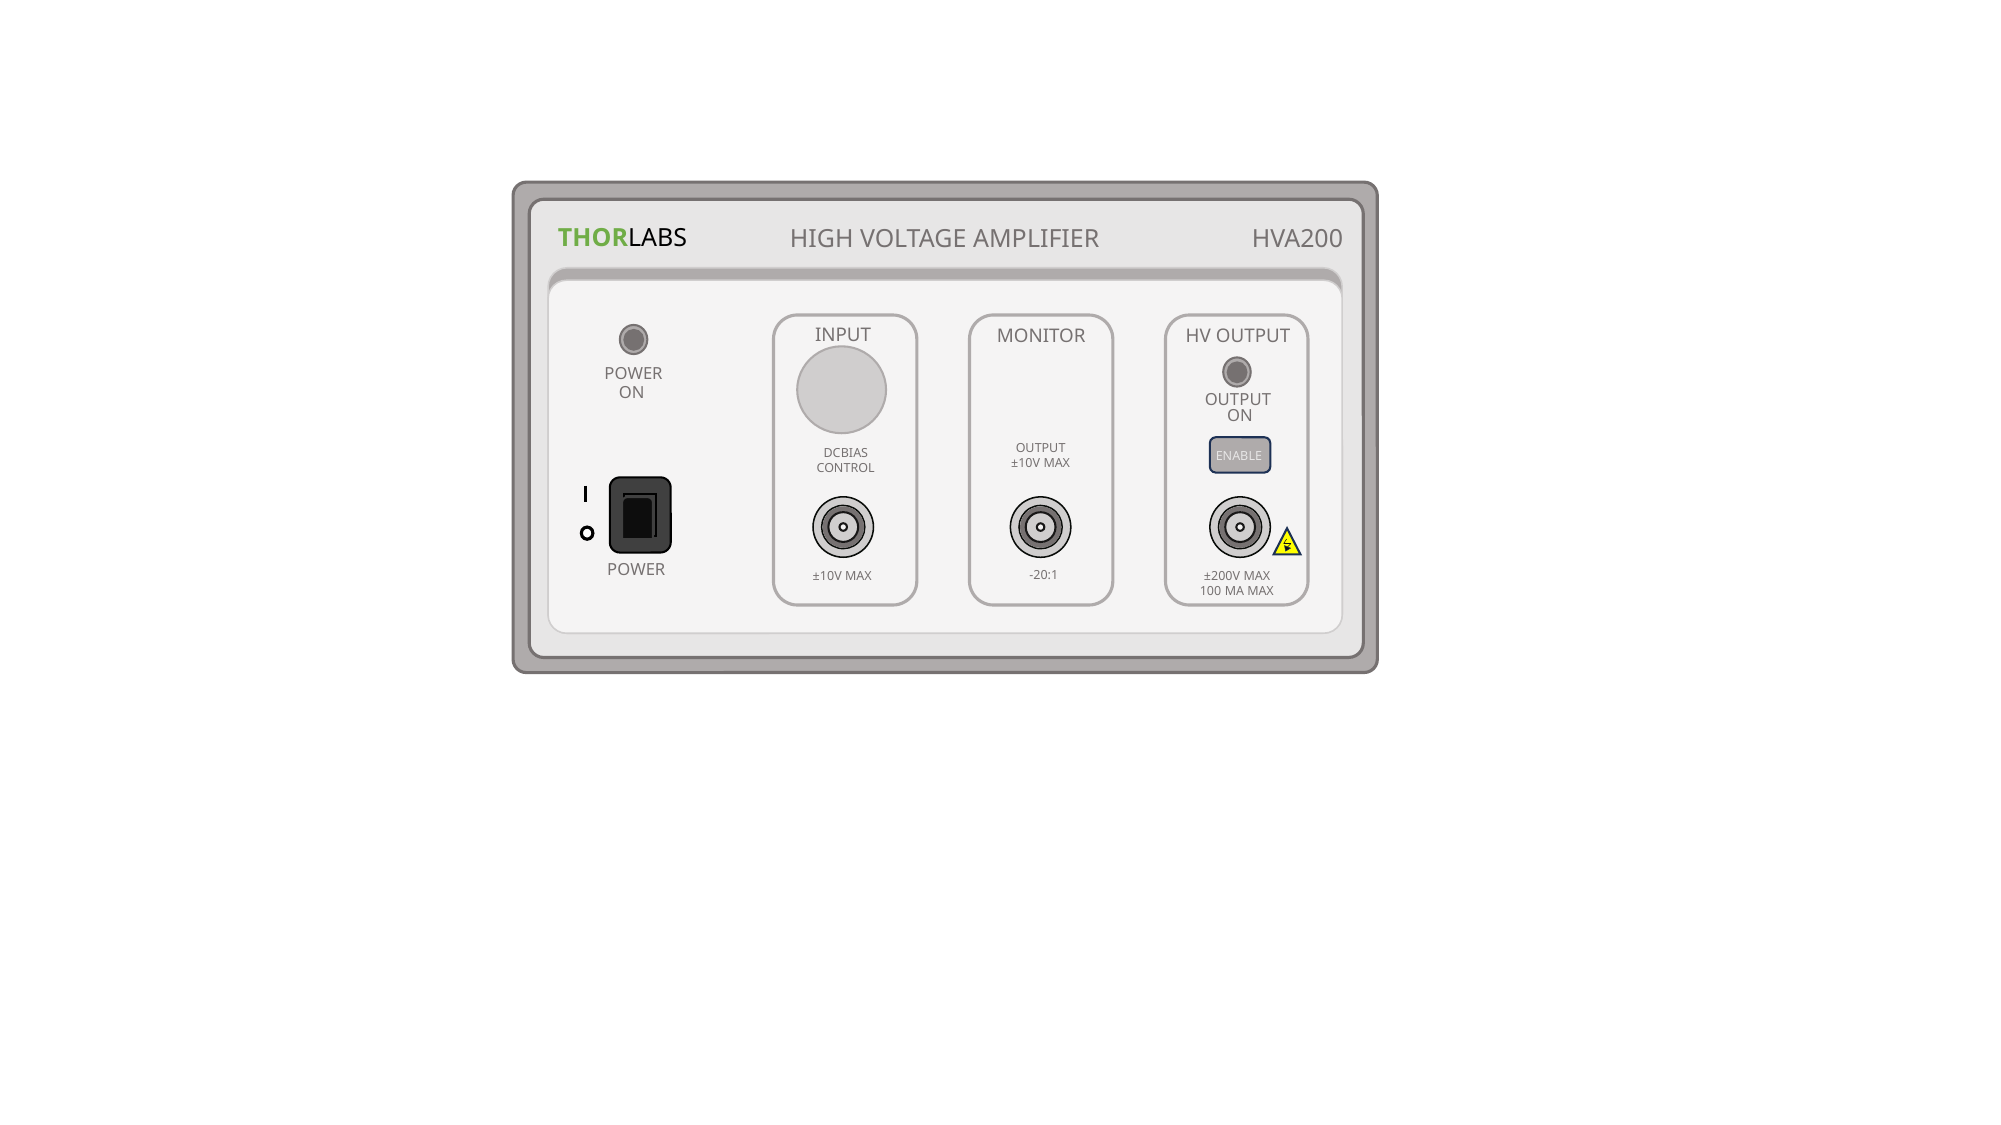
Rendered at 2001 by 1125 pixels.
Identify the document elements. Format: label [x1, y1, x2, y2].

text_box [512, 182, 1394, 673]
